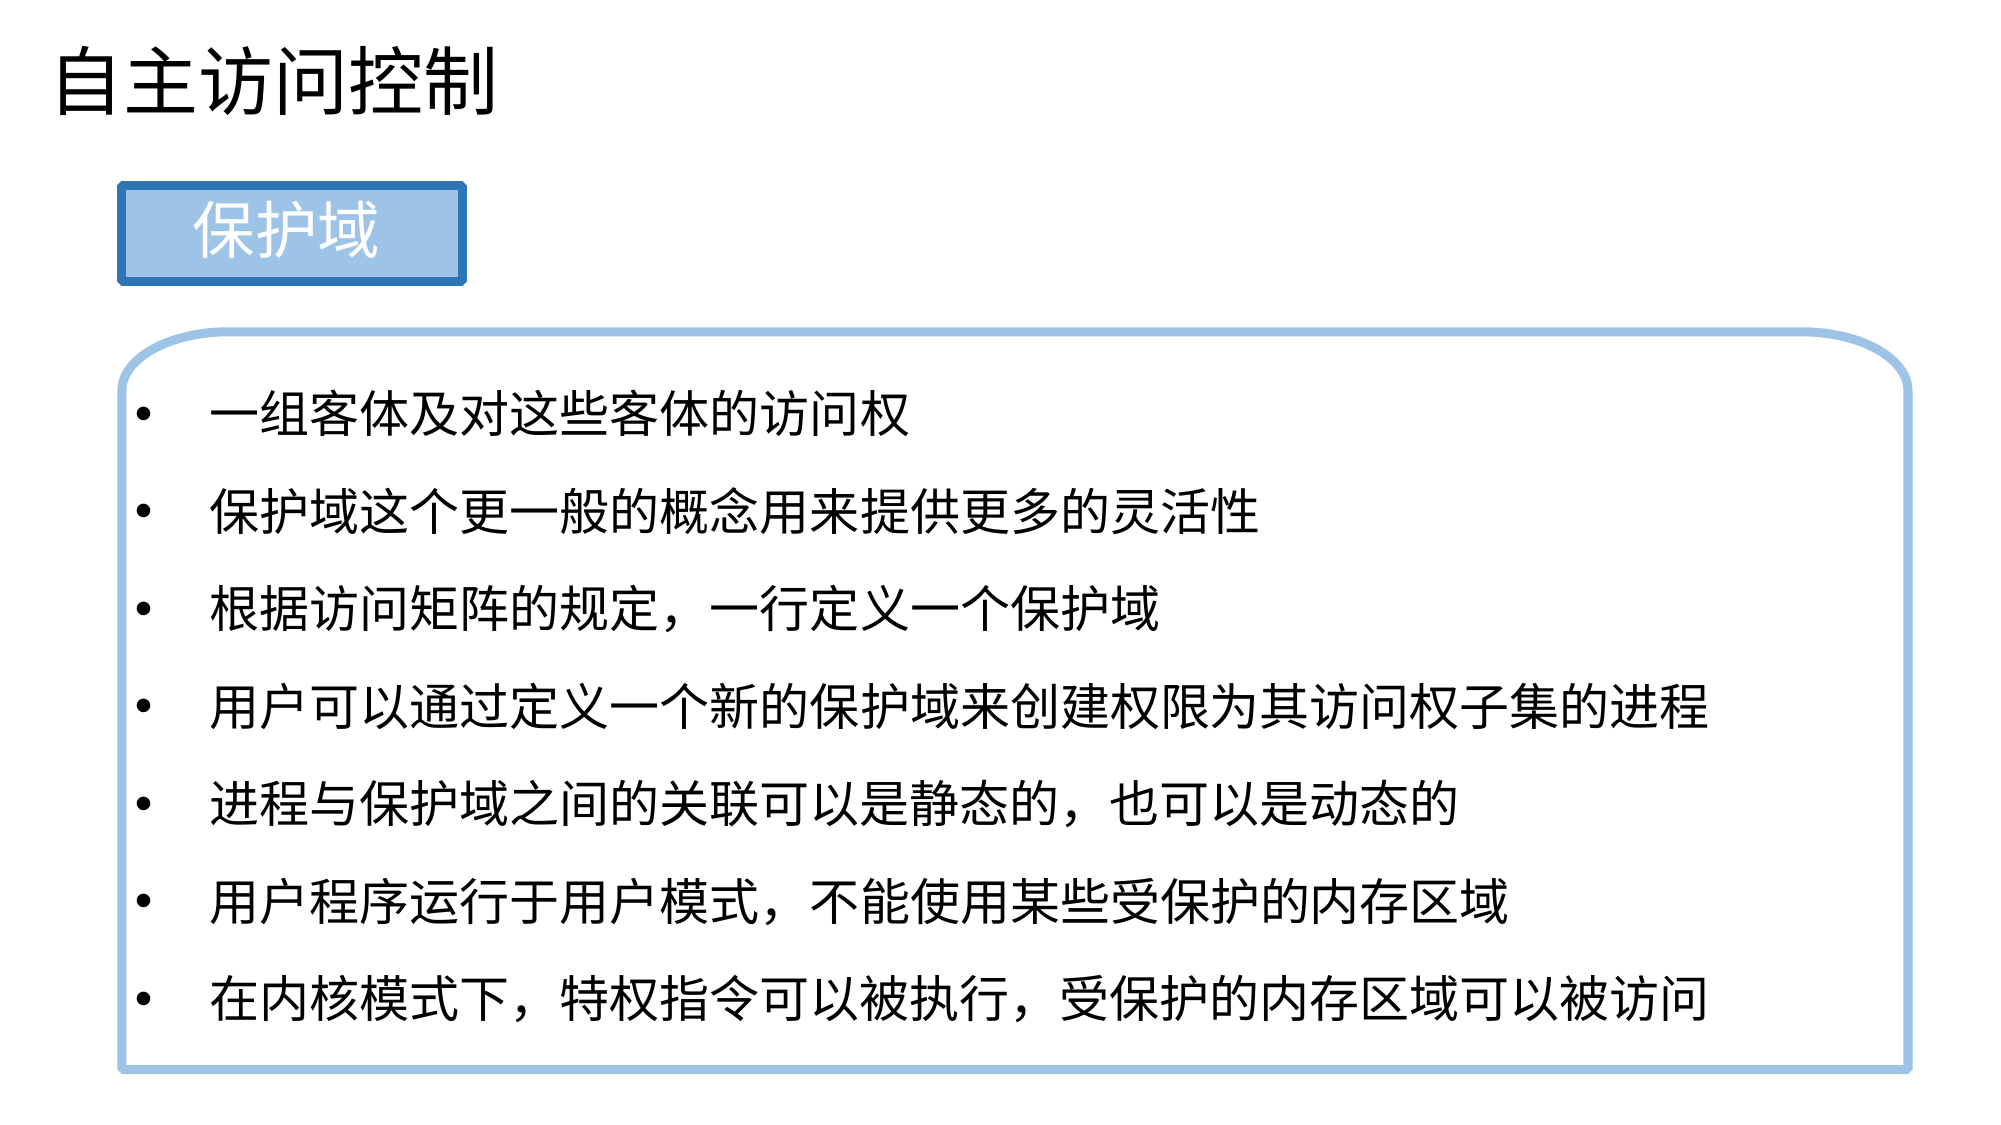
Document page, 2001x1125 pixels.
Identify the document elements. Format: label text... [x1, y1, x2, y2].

text_box 自主访问控制 [31, 0, 919, 160]
text_box 一组客体及对这些客体的访问权 保护域这个更一般的概念用来提供更多的灵活性 根据访问矩阵的规定，一行定义一个保护域 用户可以通过定义一个新的保护域来创建权限为其访问权子集的进程 进程与保护域之间的关联可以是静态的，也可以是动态的 用户程序运行于用户模式，不能使用某些受保护的内存区域 在内核模式下，特权指令可以被执行，受保护的内存区域可以被访问 [121, 331, 1909, 1070]
text_box 保护域 [121, 185, 463, 282]
